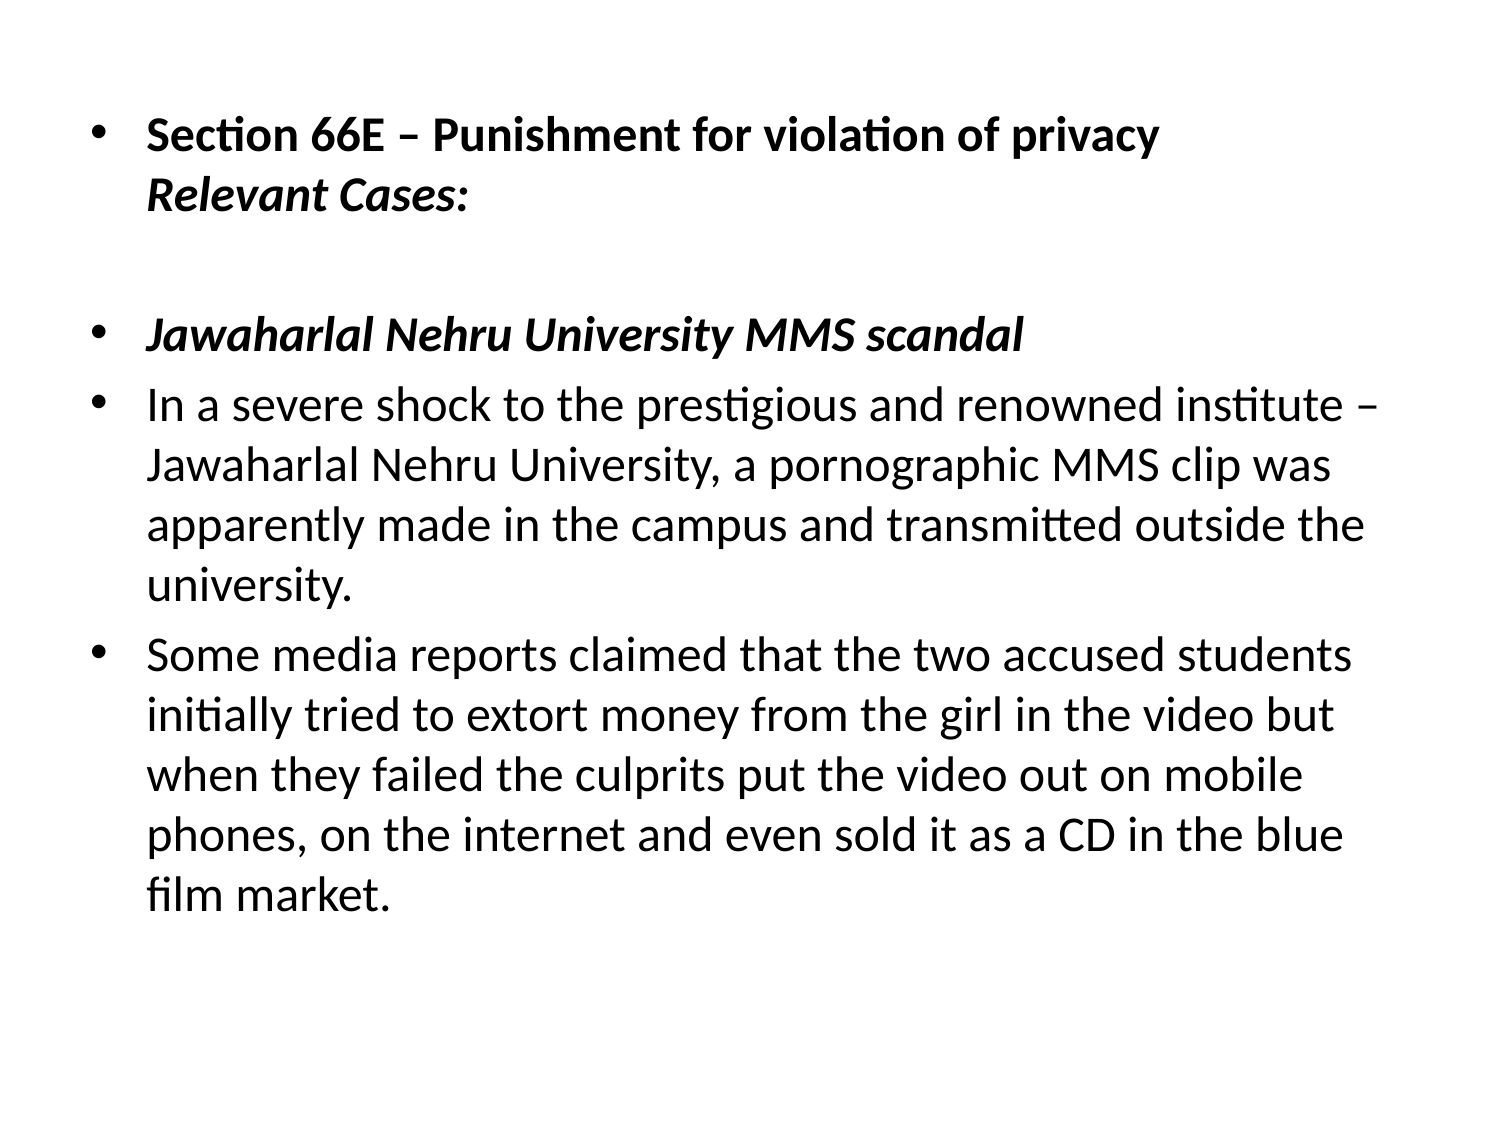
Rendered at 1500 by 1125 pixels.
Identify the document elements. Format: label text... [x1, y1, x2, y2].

list Section 66E – Punishment for violation of privacy Relevant Cases: Jawaharlal Nehru University MMS scandal In a severe shock to the prestigious and renowned institute – Jawaharlal Nehru University, a pornographic MMS clip was apparently made in the campus and transmitted outside the university. Some media reports claimed that the two accused students initially tried to extort money from the girl in the video but when they failed the culprits put the video out on mobile phones, on the internet and even sold it as a CD in the blue film market. [75, 93, 1425, 1005]
